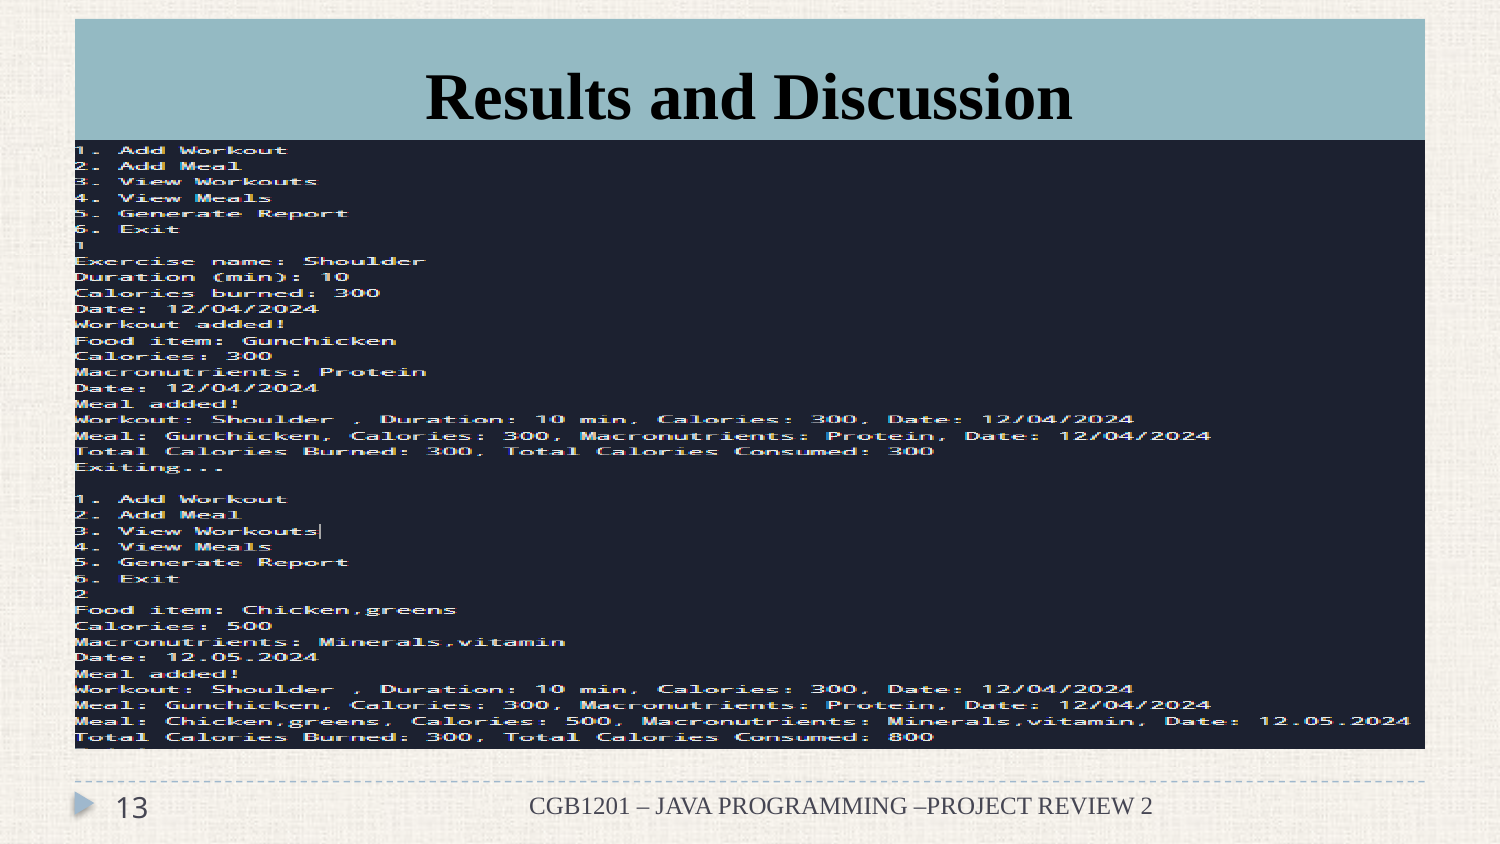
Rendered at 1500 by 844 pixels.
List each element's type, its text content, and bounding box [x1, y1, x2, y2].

slide_number 13 [100, 782, 426, 827]
footer CGB1201 – JAVA PROGRAMMING –PROJECT REVIEW 2 [512, 782, 1175, 844]
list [74, 140, 1426, 749]
title Results and Discussion [75, 18, 1425, 140]
